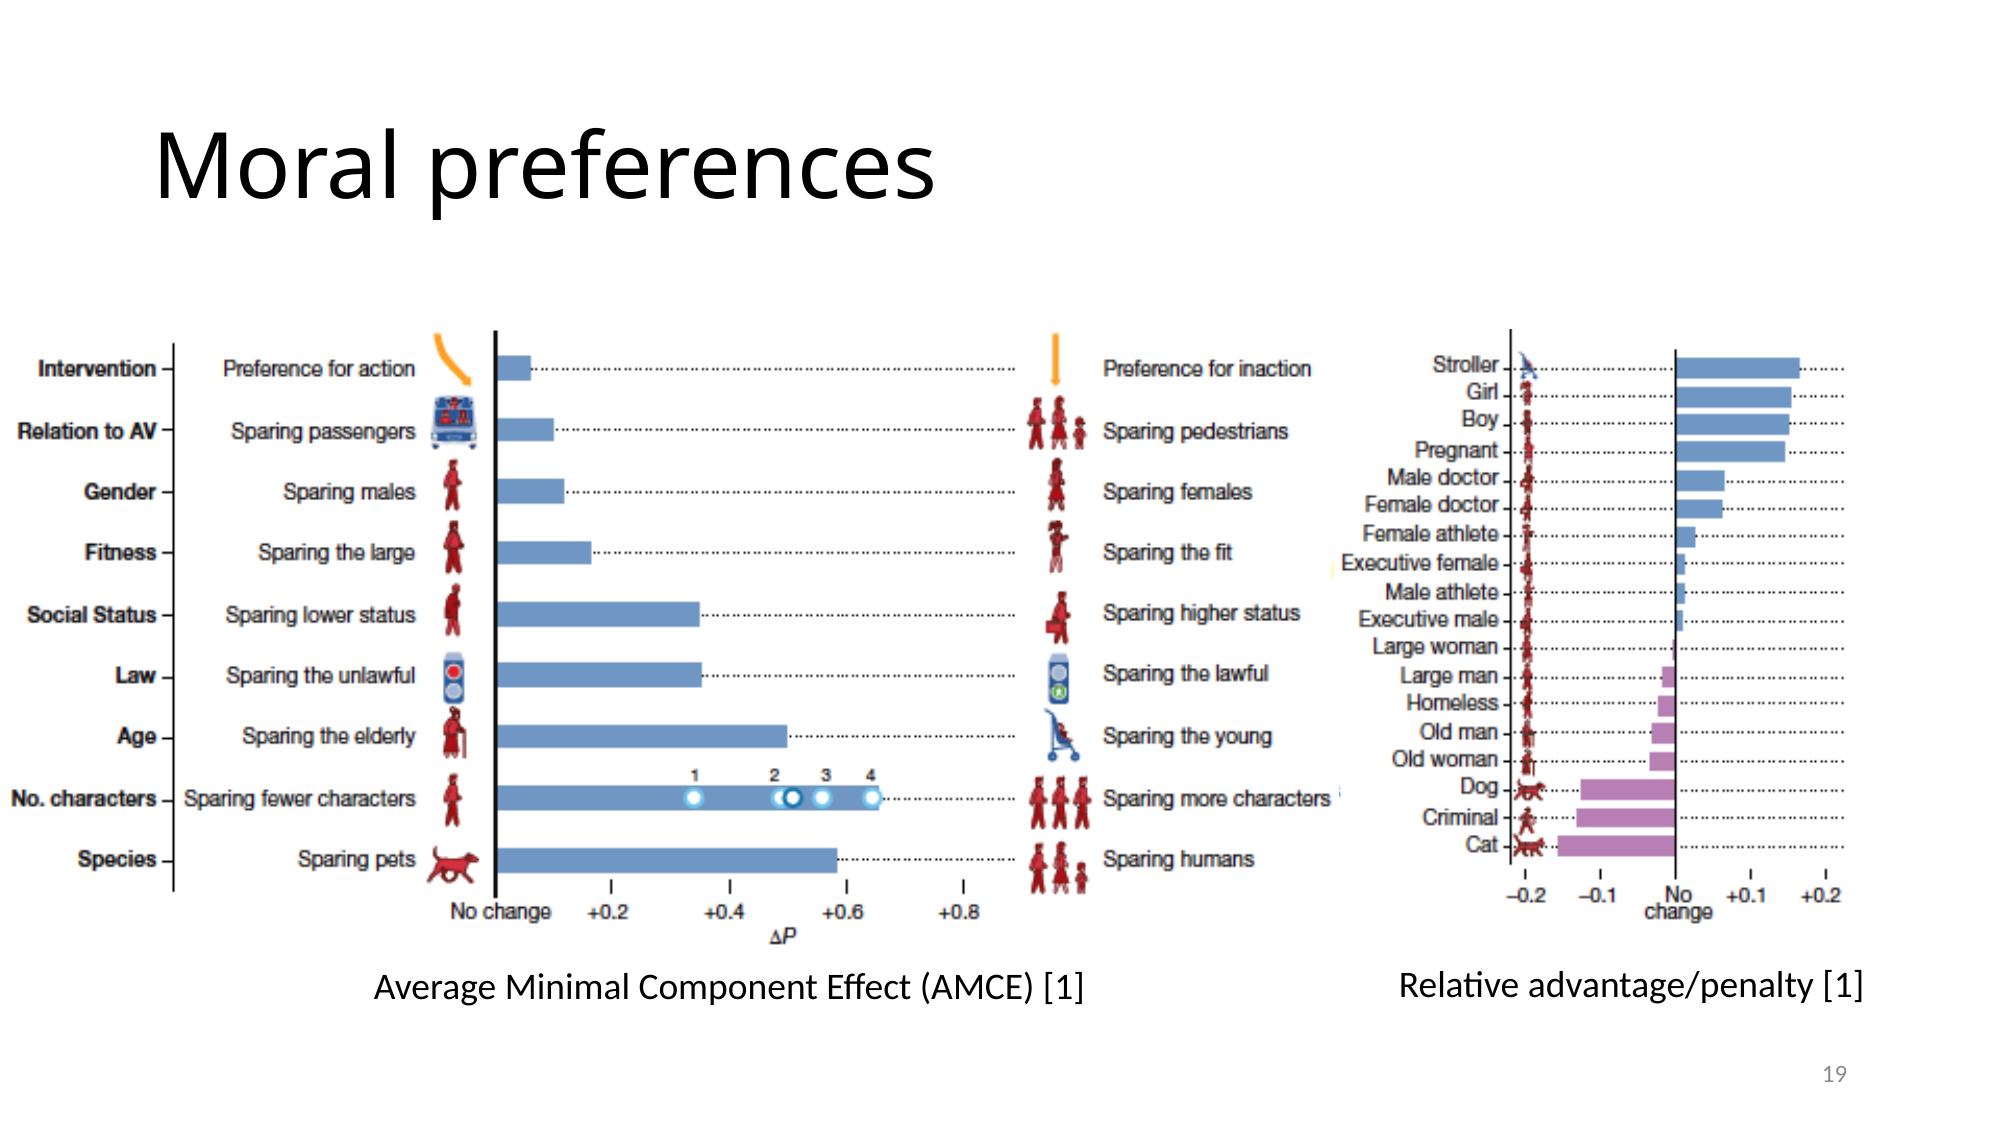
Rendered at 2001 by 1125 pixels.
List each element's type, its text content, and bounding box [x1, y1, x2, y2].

text_box Average Minimal Component Effect (AMCE) [1] [359, 955, 1114, 1015]
text_box Relative advantage/penalty [1] [1383, 952, 1907, 1012]
title Moral preferences [137, 59, 1863, 278]
picture [1339, 329, 1863, 930]
slide_number 19 [1412, 1042, 1863, 1103]
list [0, 329, 1334, 955]
